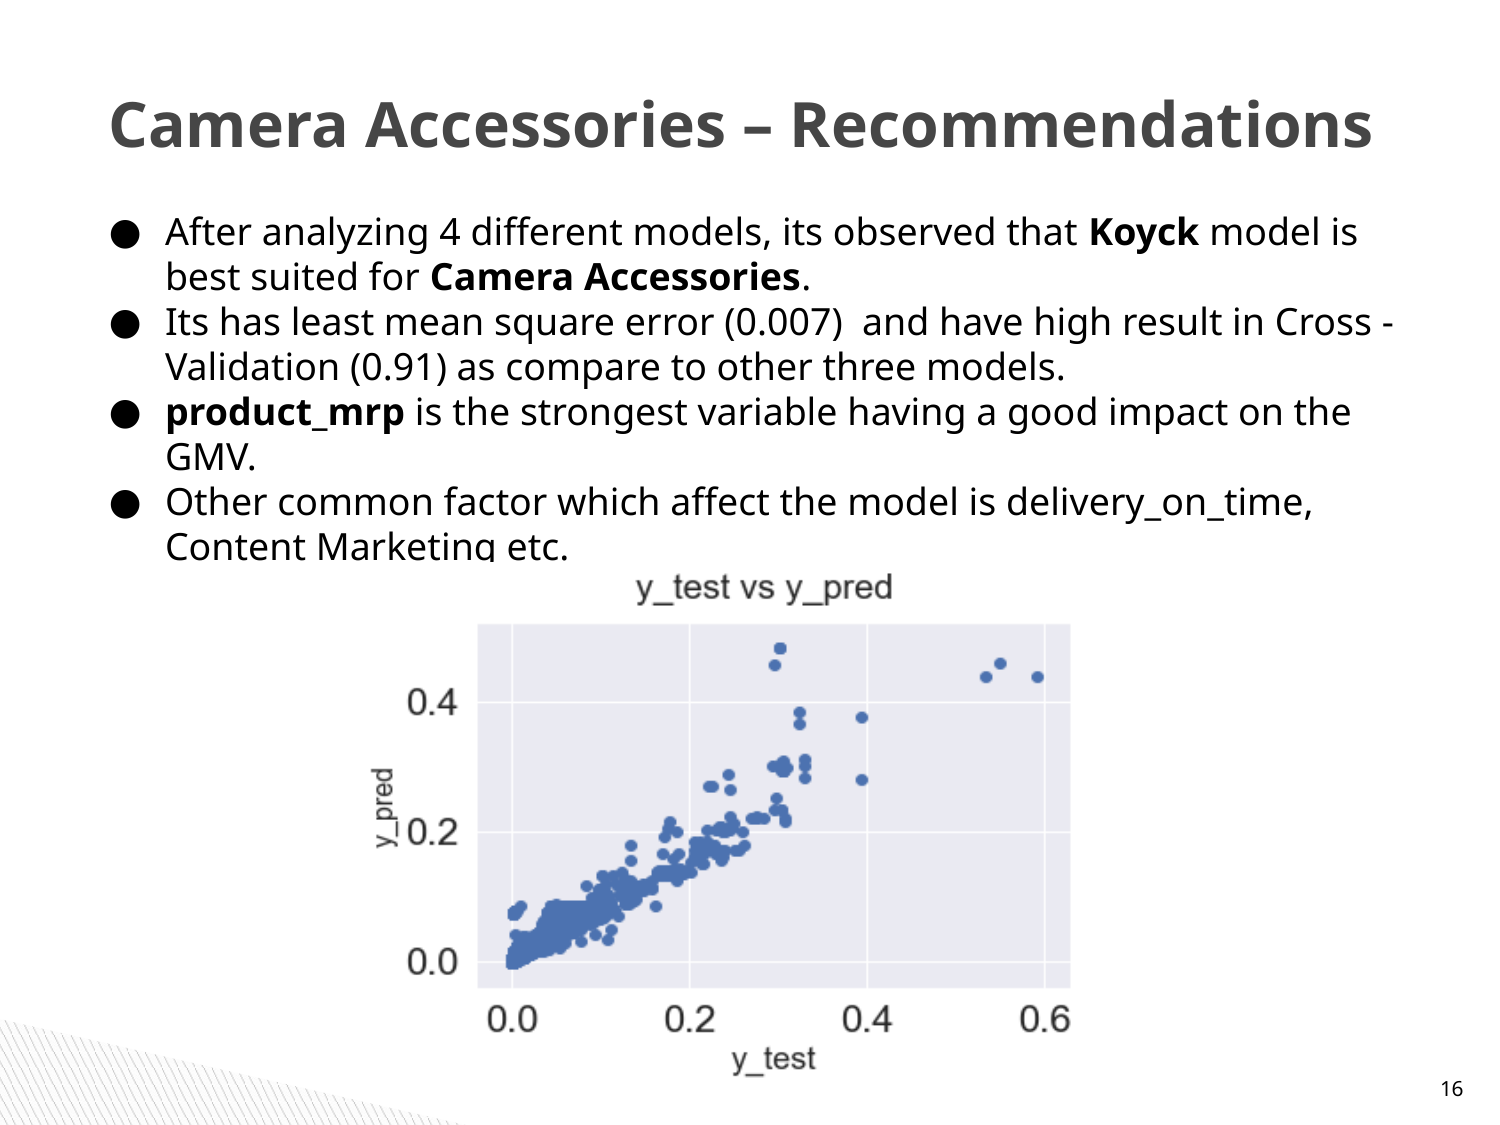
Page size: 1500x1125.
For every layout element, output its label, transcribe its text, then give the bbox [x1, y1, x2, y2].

list After analyzing 4 different models, its observed that Koyck model is best suited for Camera Accessories. Its has least mean square error (0.007) and have high result in Cross -Validation (0.91) as compare to other three models. product_mrp is the strongest variable having a good impact on the GMV. Other common factor which affect the model is delivery_on_time, Content Marketing etc. [75, 200, 1457, 1088]
picture [359, 562, 1094, 1088]
title Camera Accessories – Recommendations [75, 45, 1425, 200]
slide_number ‹#› [1418, 1051, 1479, 1112]
